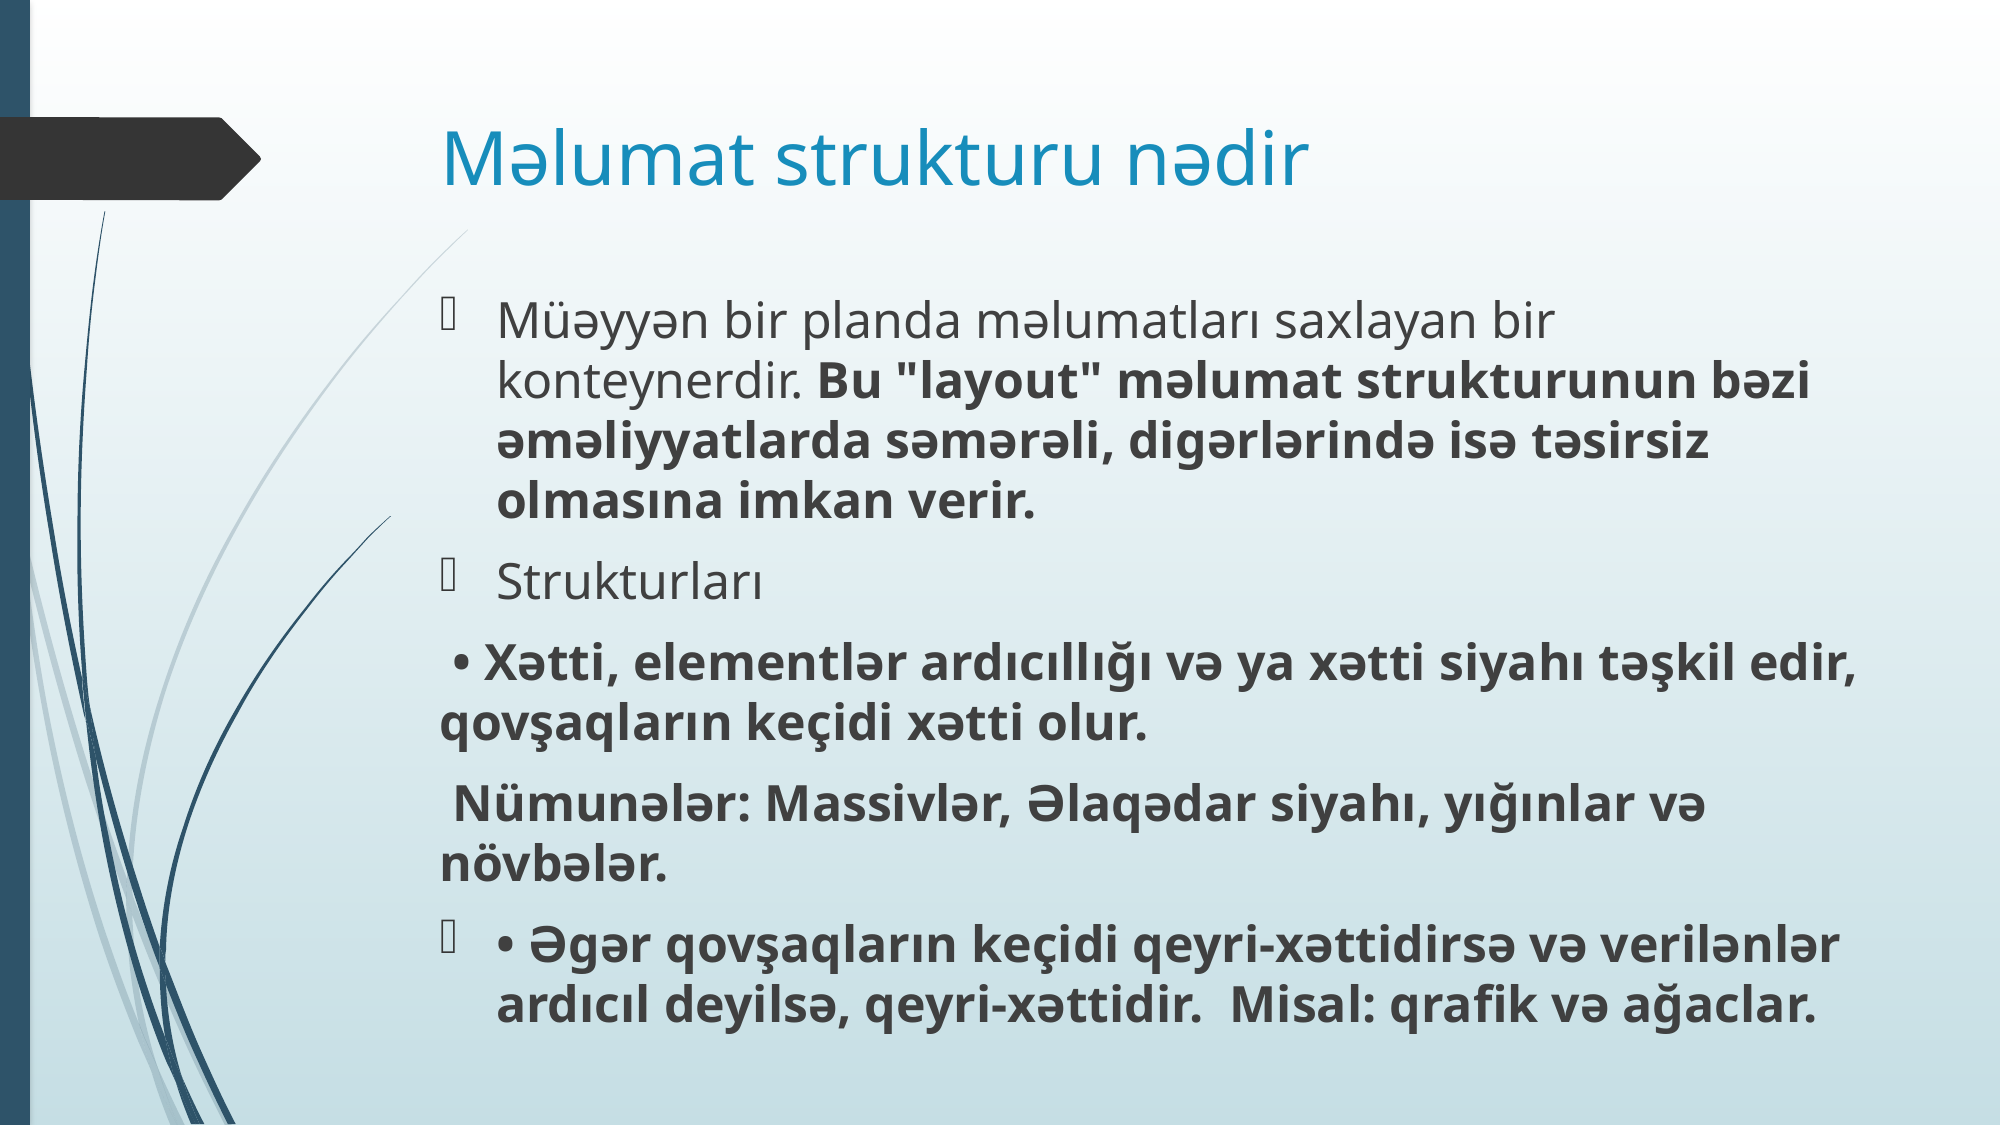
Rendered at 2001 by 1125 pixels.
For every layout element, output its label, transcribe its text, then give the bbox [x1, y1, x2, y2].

title Məlumat strukturu nədir [425, 102, 1888, 281]
list Müəyyən bir planda məlumatları saxlayan bir konteynerdir. Bu "layout" məlumat strukturunun bəzi əməliyyatlarda səmərəli, digərlərində isə təsirsiz olmasına imkan verir. Strukturları • Xətti, elementlər ardıcıllığı və ya xətti siyahı təşkil edir, qovşaqların keçidi xətti olur. Nümunələr: Massivlər, Əlaqədar siyahı, yığınlar və növbələr. • Əgər qovşaqların keçidi qeyri-xəttidirsə və verilənlər ardıcıl deyilsə, qeyri-xəttidir. Misal: qrafik və ağaclar. [424, 281, 1888, 1125]
